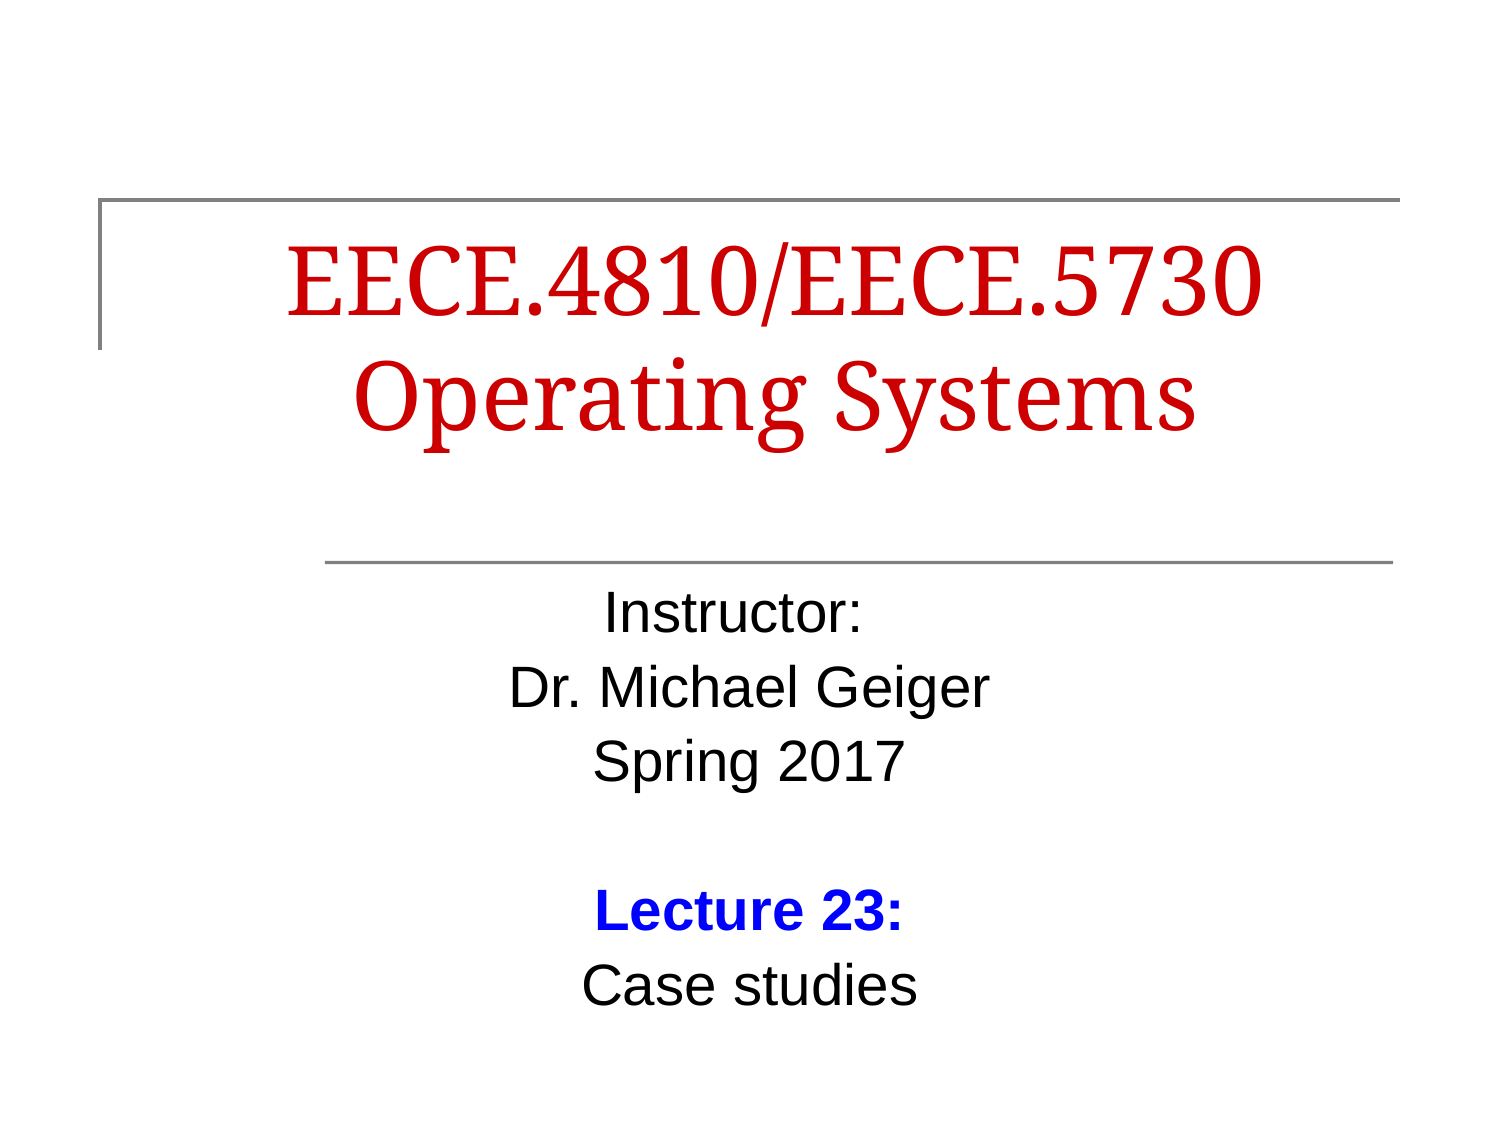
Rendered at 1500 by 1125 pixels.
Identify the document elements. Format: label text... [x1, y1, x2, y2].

title EECE.4810/EECE.5730 Operating Systems [150, 212, 1401, 563]
subtitle Instructor: Dr. Michael Geiger Spring 2017 Lecture 23: Case studies [0, 575, 1500, 1075]
